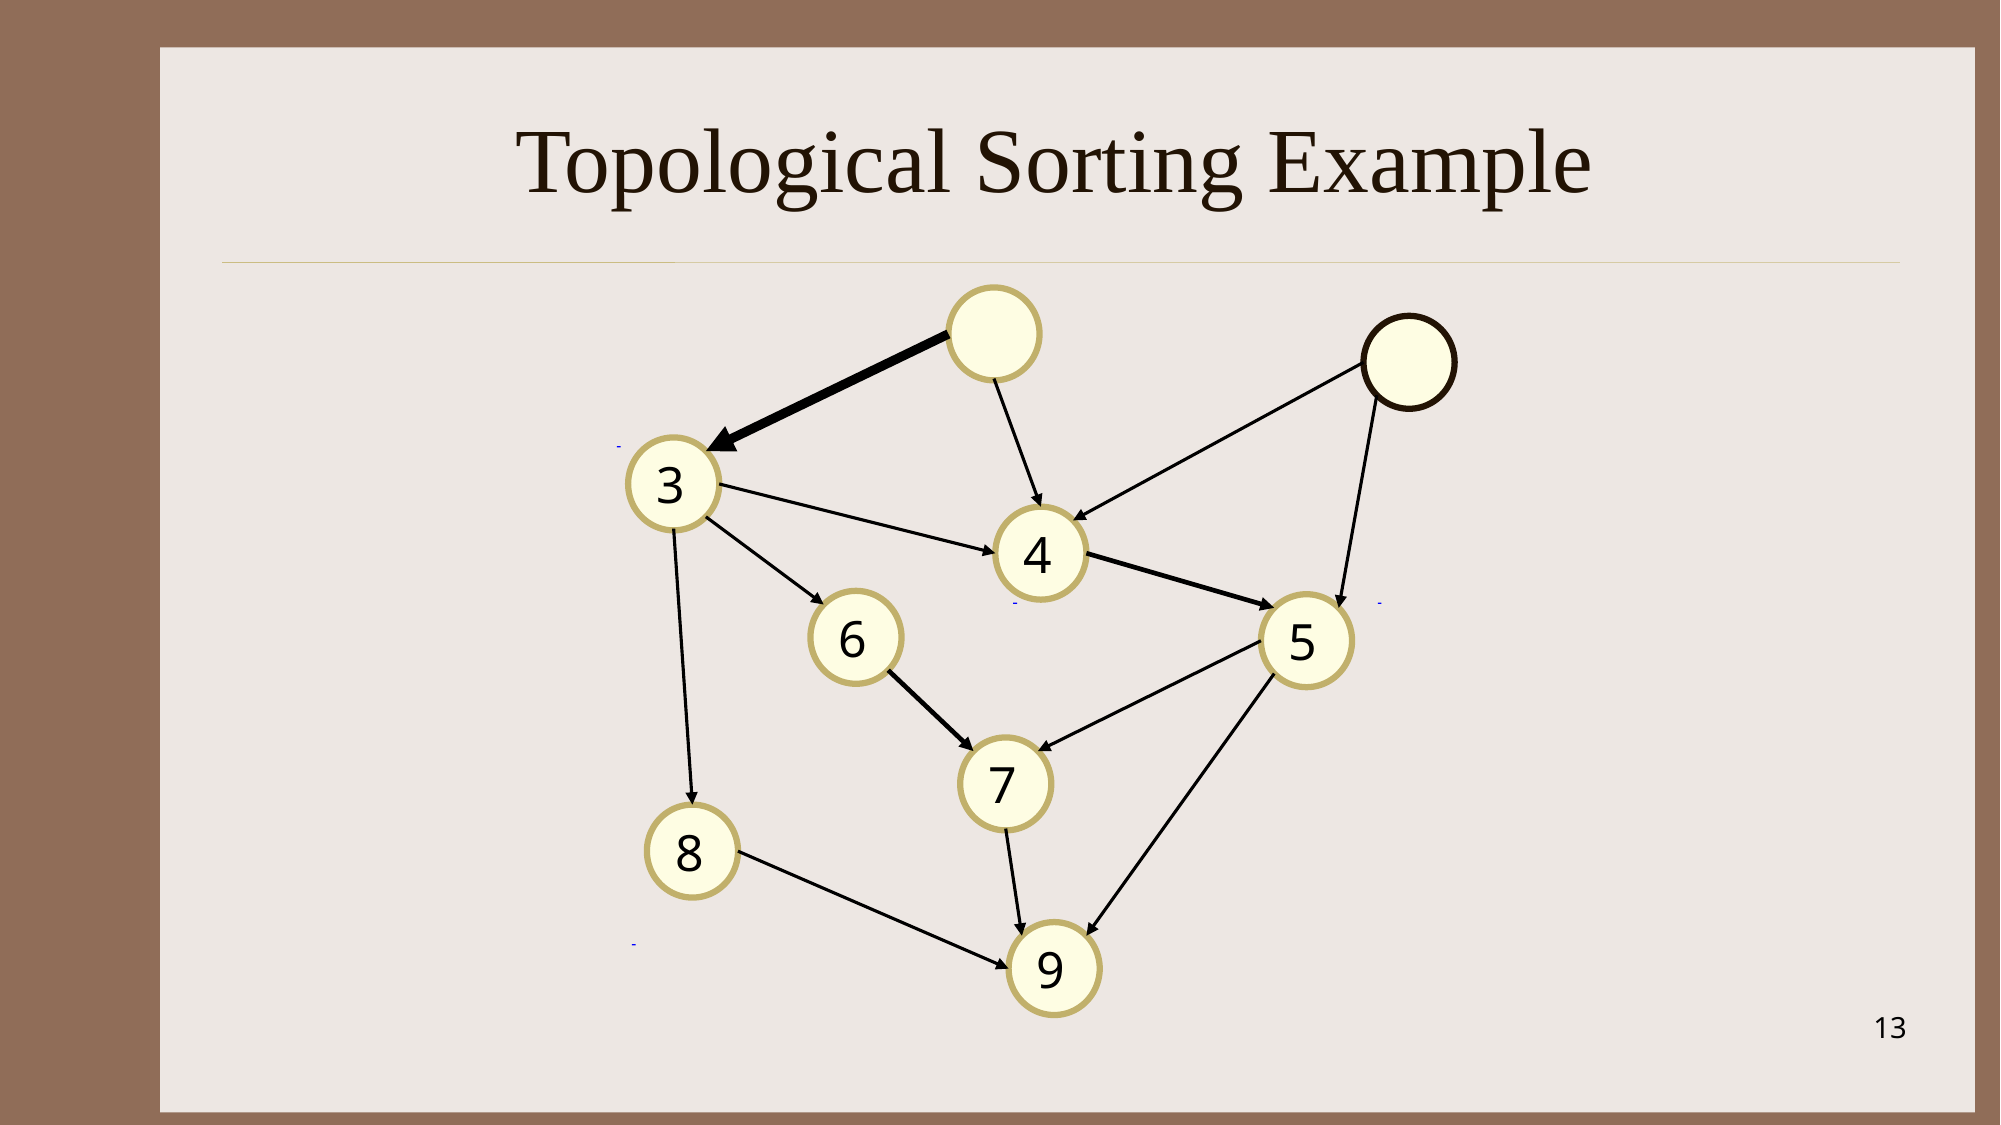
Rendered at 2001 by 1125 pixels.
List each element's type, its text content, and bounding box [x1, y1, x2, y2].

slide_number 13 [1505, 1001, 1922, 1077]
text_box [1338, 398, 1377, 605]
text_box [1005, 833, 1023, 933]
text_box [993, 383, 1042, 504]
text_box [673, 533, 693, 802]
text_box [1089, 553, 1275, 605]
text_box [705, 333, 946, 449]
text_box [1072, 362, 1361, 518]
text_box [1363, 315, 1455, 409]
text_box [1037, 640, 1258, 749]
text_box 5 [1261, 594, 1353, 688]
text_box 3 [628, 437, 720, 531]
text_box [740, 851, 1006, 969]
text_box 4 [995, 506, 1087, 600]
text_box 6 [810, 590, 902, 684]
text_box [705, 519, 824, 602]
title Topological Sorting Example [233, 62, 1900, 250]
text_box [722, 483, 993, 554]
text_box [887, 673, 974, 749]
text_box 8 [646, 804, 738, 898]
text_box 7 [960, 737, 1052, 831]
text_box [1086, 676, 1275, 933]
text_box [948, 287, 1040, 381]
text_box 9 [1009, 922, 1100, 1016]
